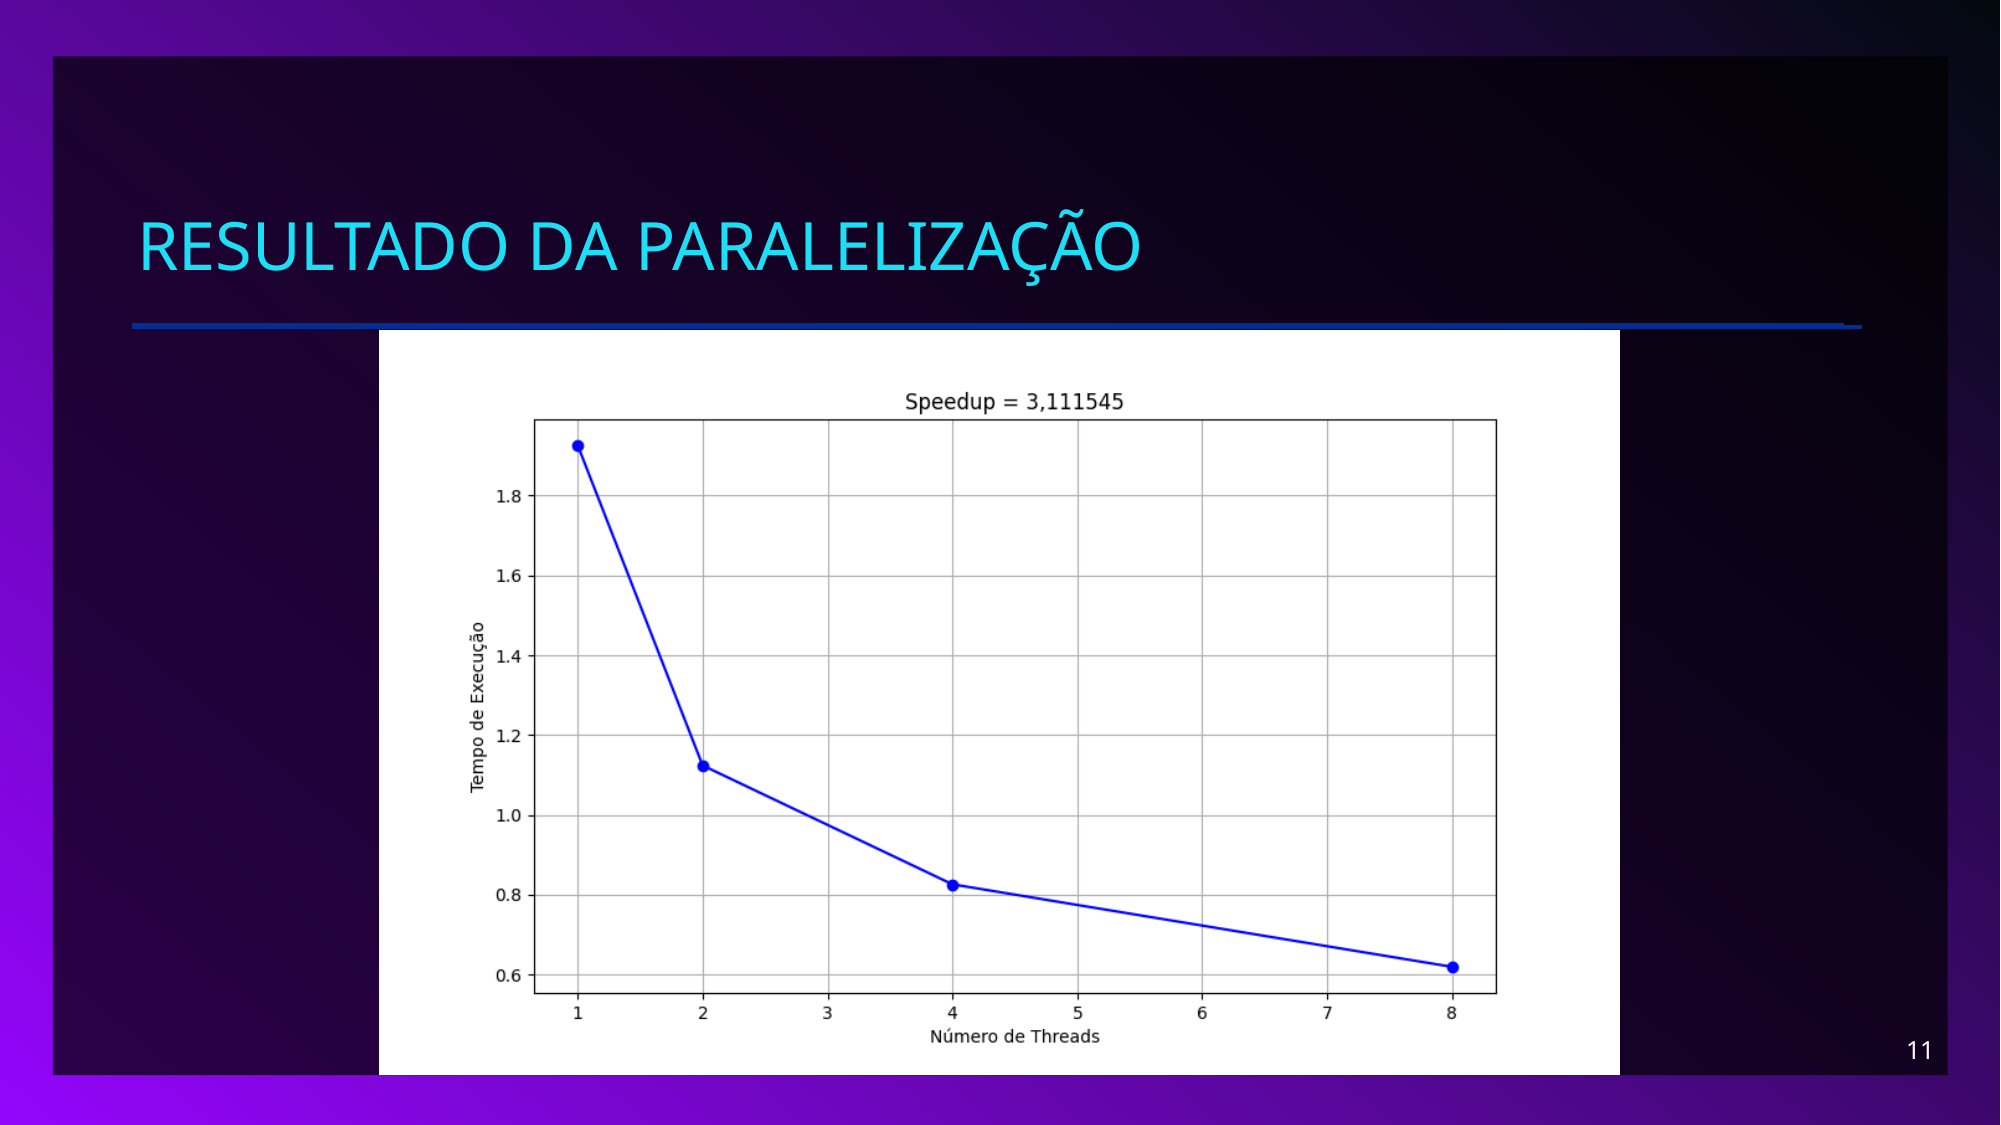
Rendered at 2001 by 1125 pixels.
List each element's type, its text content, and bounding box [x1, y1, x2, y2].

title Resultado da paralelização [137, 105, 1862, 293]
picture [379, 330, 1620, 1075]
slide_number 11 [1499, 1021, 1950, 1082]
